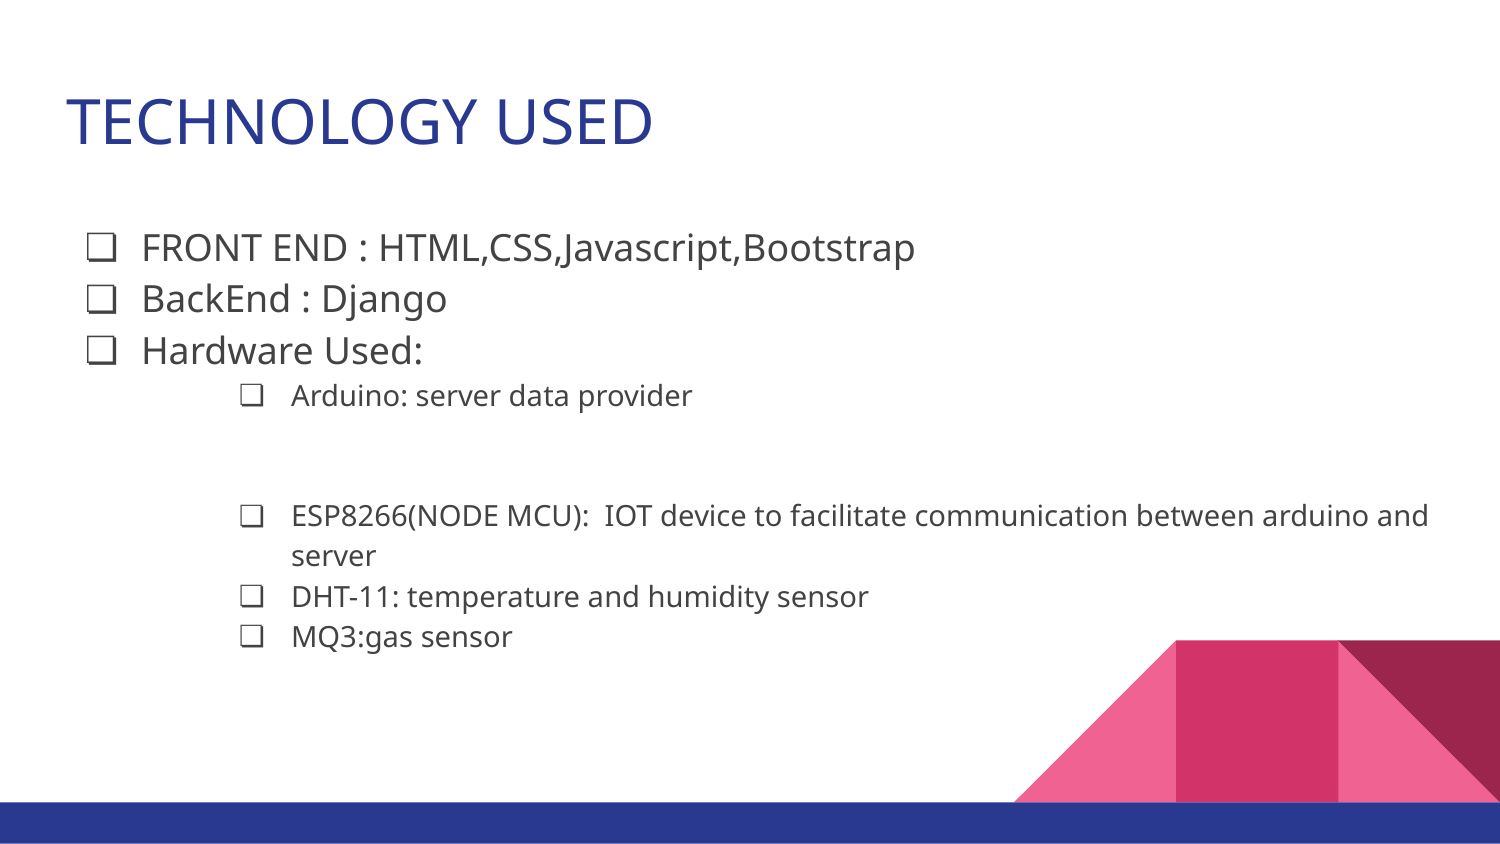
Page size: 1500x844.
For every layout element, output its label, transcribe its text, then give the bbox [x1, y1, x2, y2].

list FRONT END : HTML,CSS,Javascript,Bootstrap BackEnd : Django Hardware Used: Arduino: server data provider ESP8266(NODE MCU): IOT device to facilitate communication between arduino and server DHT-11: temperature and humidity sensor MQ3:gas sensor [51, 201, 1449, 750]
title TECHNOLOGY USED [51, 67, 1449, 167]
